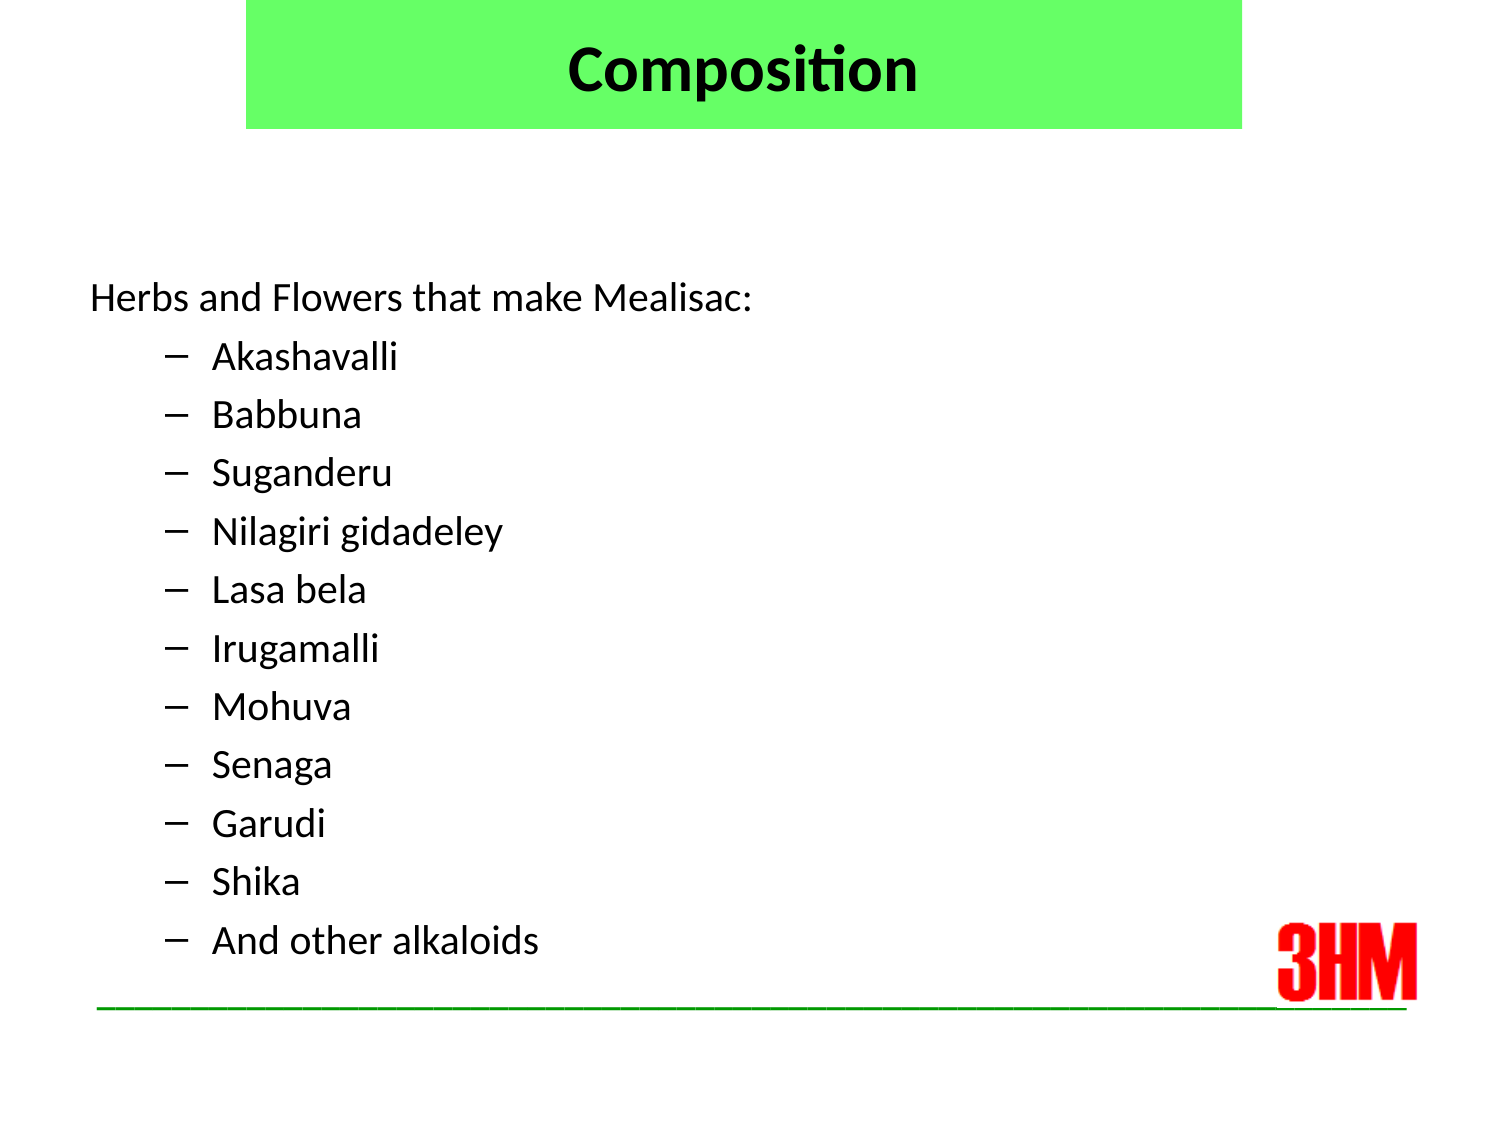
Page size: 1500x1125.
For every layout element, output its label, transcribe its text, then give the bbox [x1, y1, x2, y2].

list Herbs and Flowers that make Mealisac: Akashavalli Babbuna Suganderu Nilagiri gidadeley Lasa bela Irugamalli Mohuva Senaga Garudi Shika And other alkaloids [75, 262, 1425, 1005]
text_box Composition [246, 0, 1243, 129]
